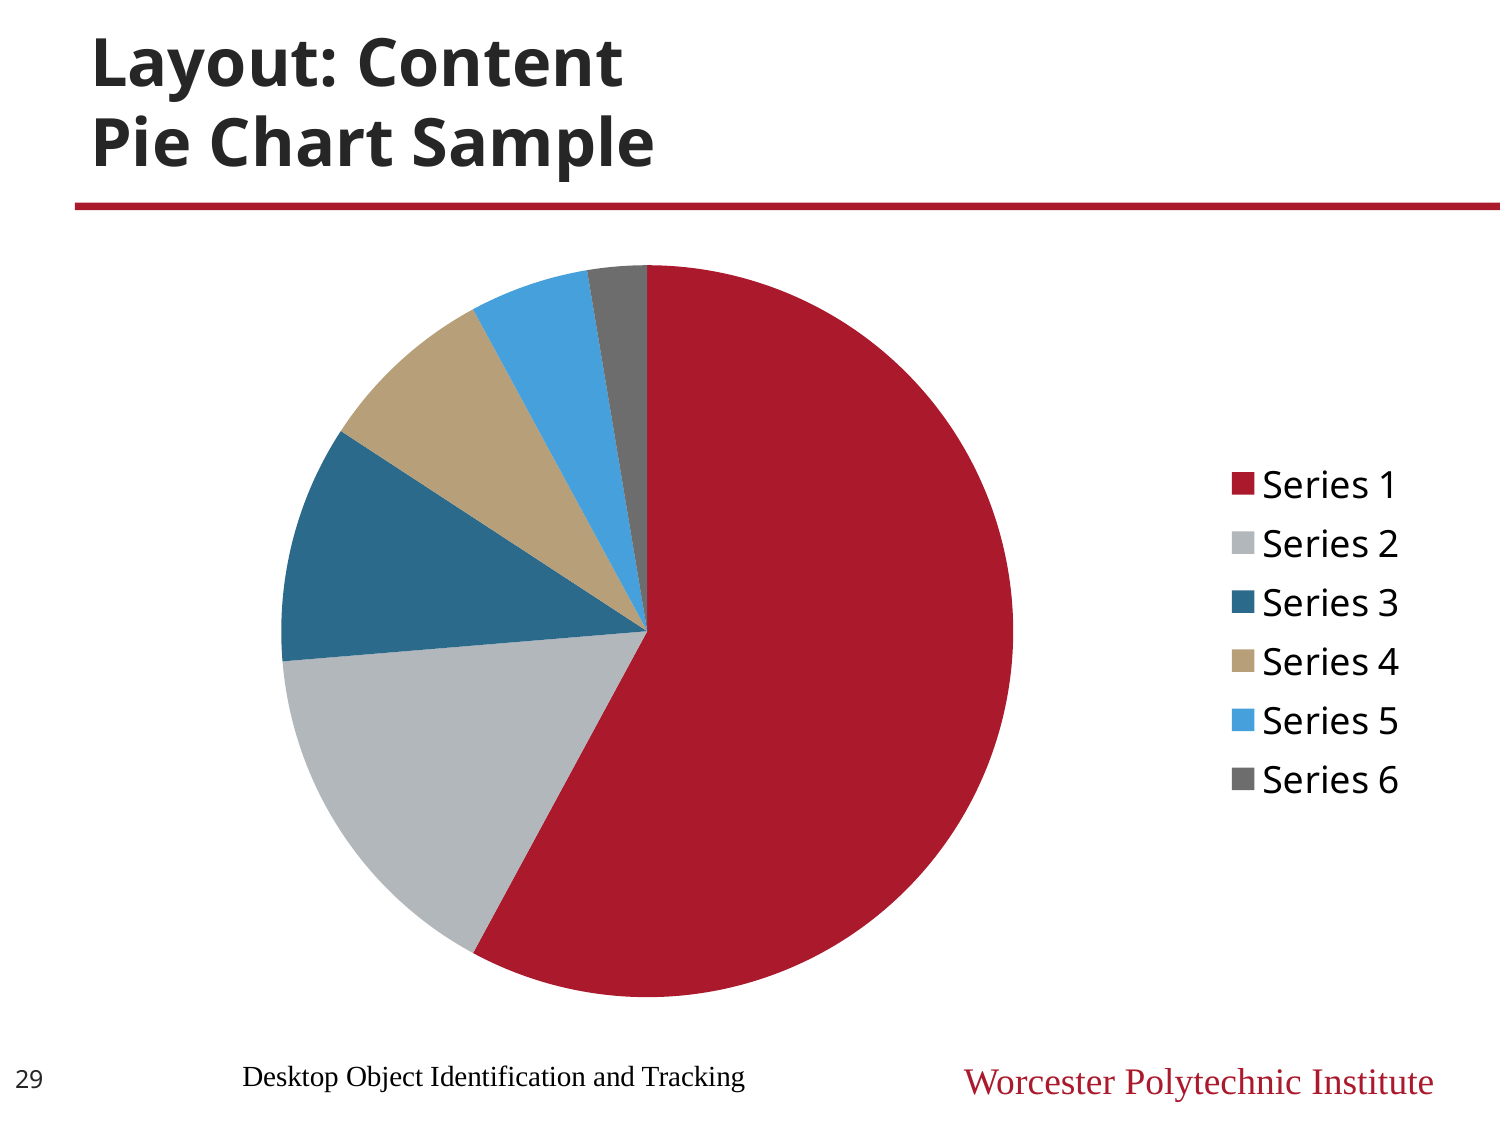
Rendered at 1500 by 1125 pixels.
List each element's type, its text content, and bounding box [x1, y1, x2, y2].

chart [74, 249, 1426, 1014]
title Layout: Content Pie Chart Sample [75, 56, 1425, 188]
slide_number 29 [0, 1047, 75, 1113]
footer Desktop Object Identification and Tracking [75, 1050, 913, 1100]
